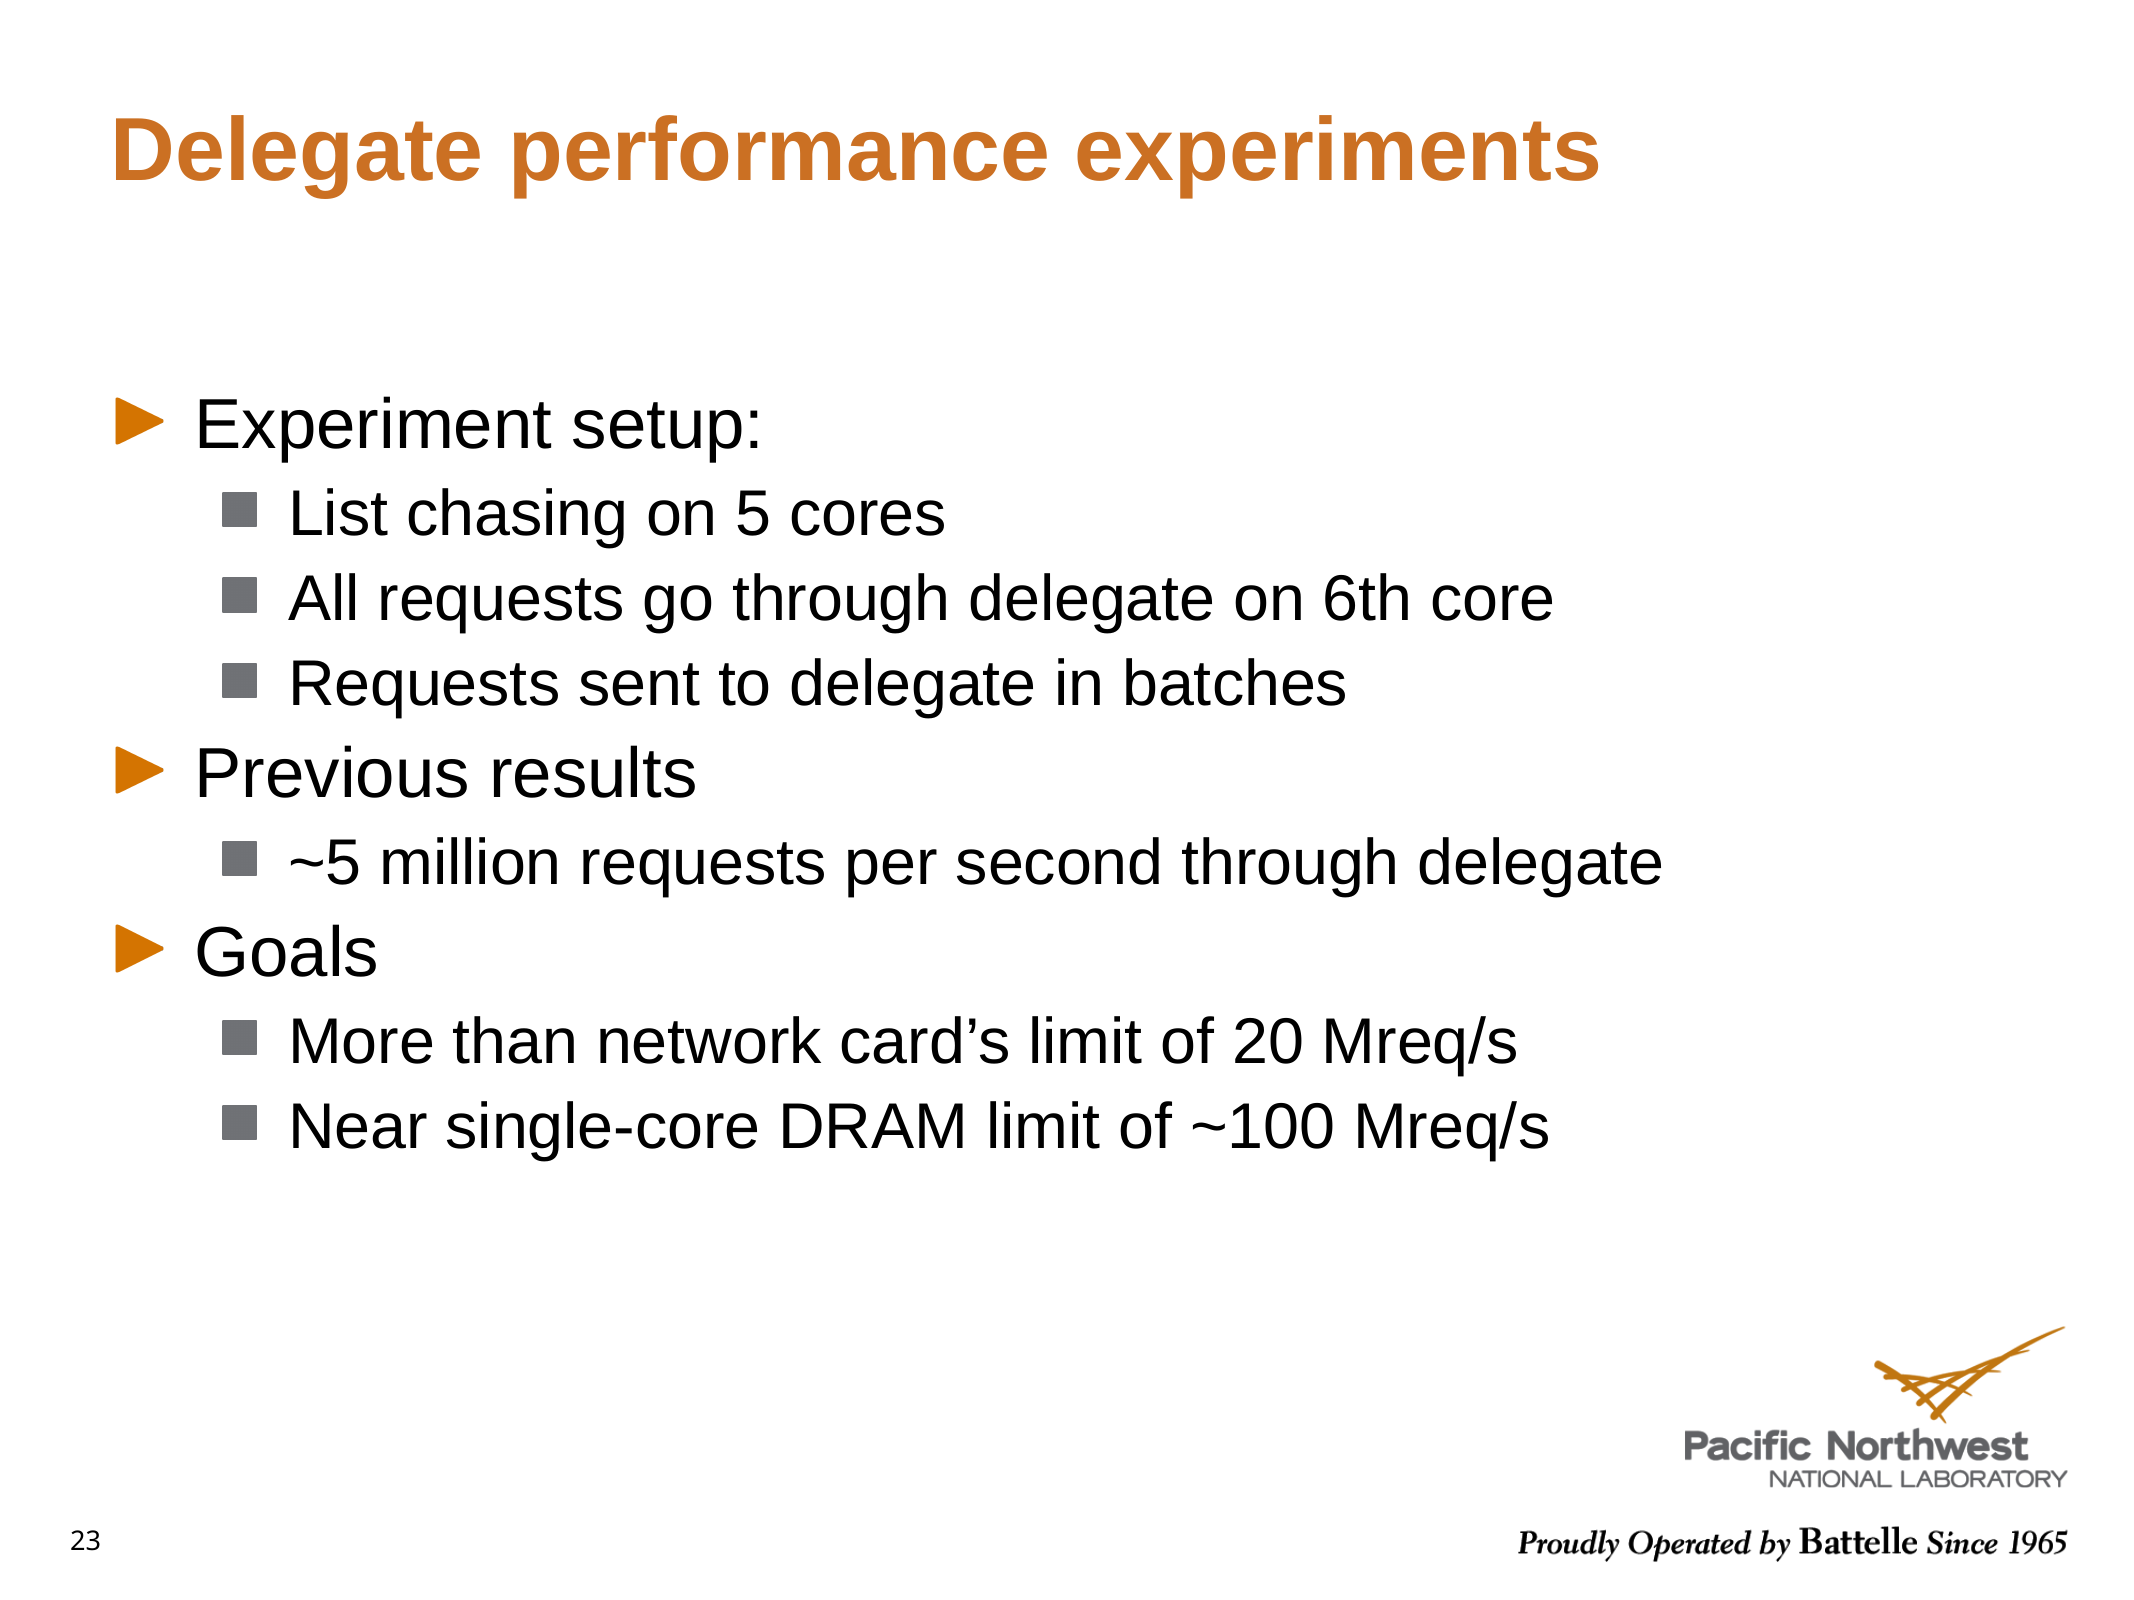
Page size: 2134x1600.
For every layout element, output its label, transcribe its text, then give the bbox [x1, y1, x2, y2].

picture [221, 491, 258, 528]
picture [221, 1019, 258, 1056]
title Delegate performance experiments [110, 107, 2026, 339]
slide_number 23 [26, 1512, 146, 1598]
picture [221, 840, 258, 877]
picture [221, 1104, 258, 1141]
picture [114, 396, 165, 446]
picture [114, 745, 165, 795]
list Experiment setup: List chasing on 5 cores All requests go through delegate on 6th core Requests sent to delegate in batches Previous results ~5 million requests per second through delegate Goals More than network card’s limit of 20 Mreq/s Near single-core DRAM limit of ~100 Mreq/s [114, 390, 2026, 1226]
picture [1514, 1322, 2134, 1600]
picture [114, 923, 165, 974]
picture [221, 662, 258, 699]
picture [221, 576, 258, 614]
